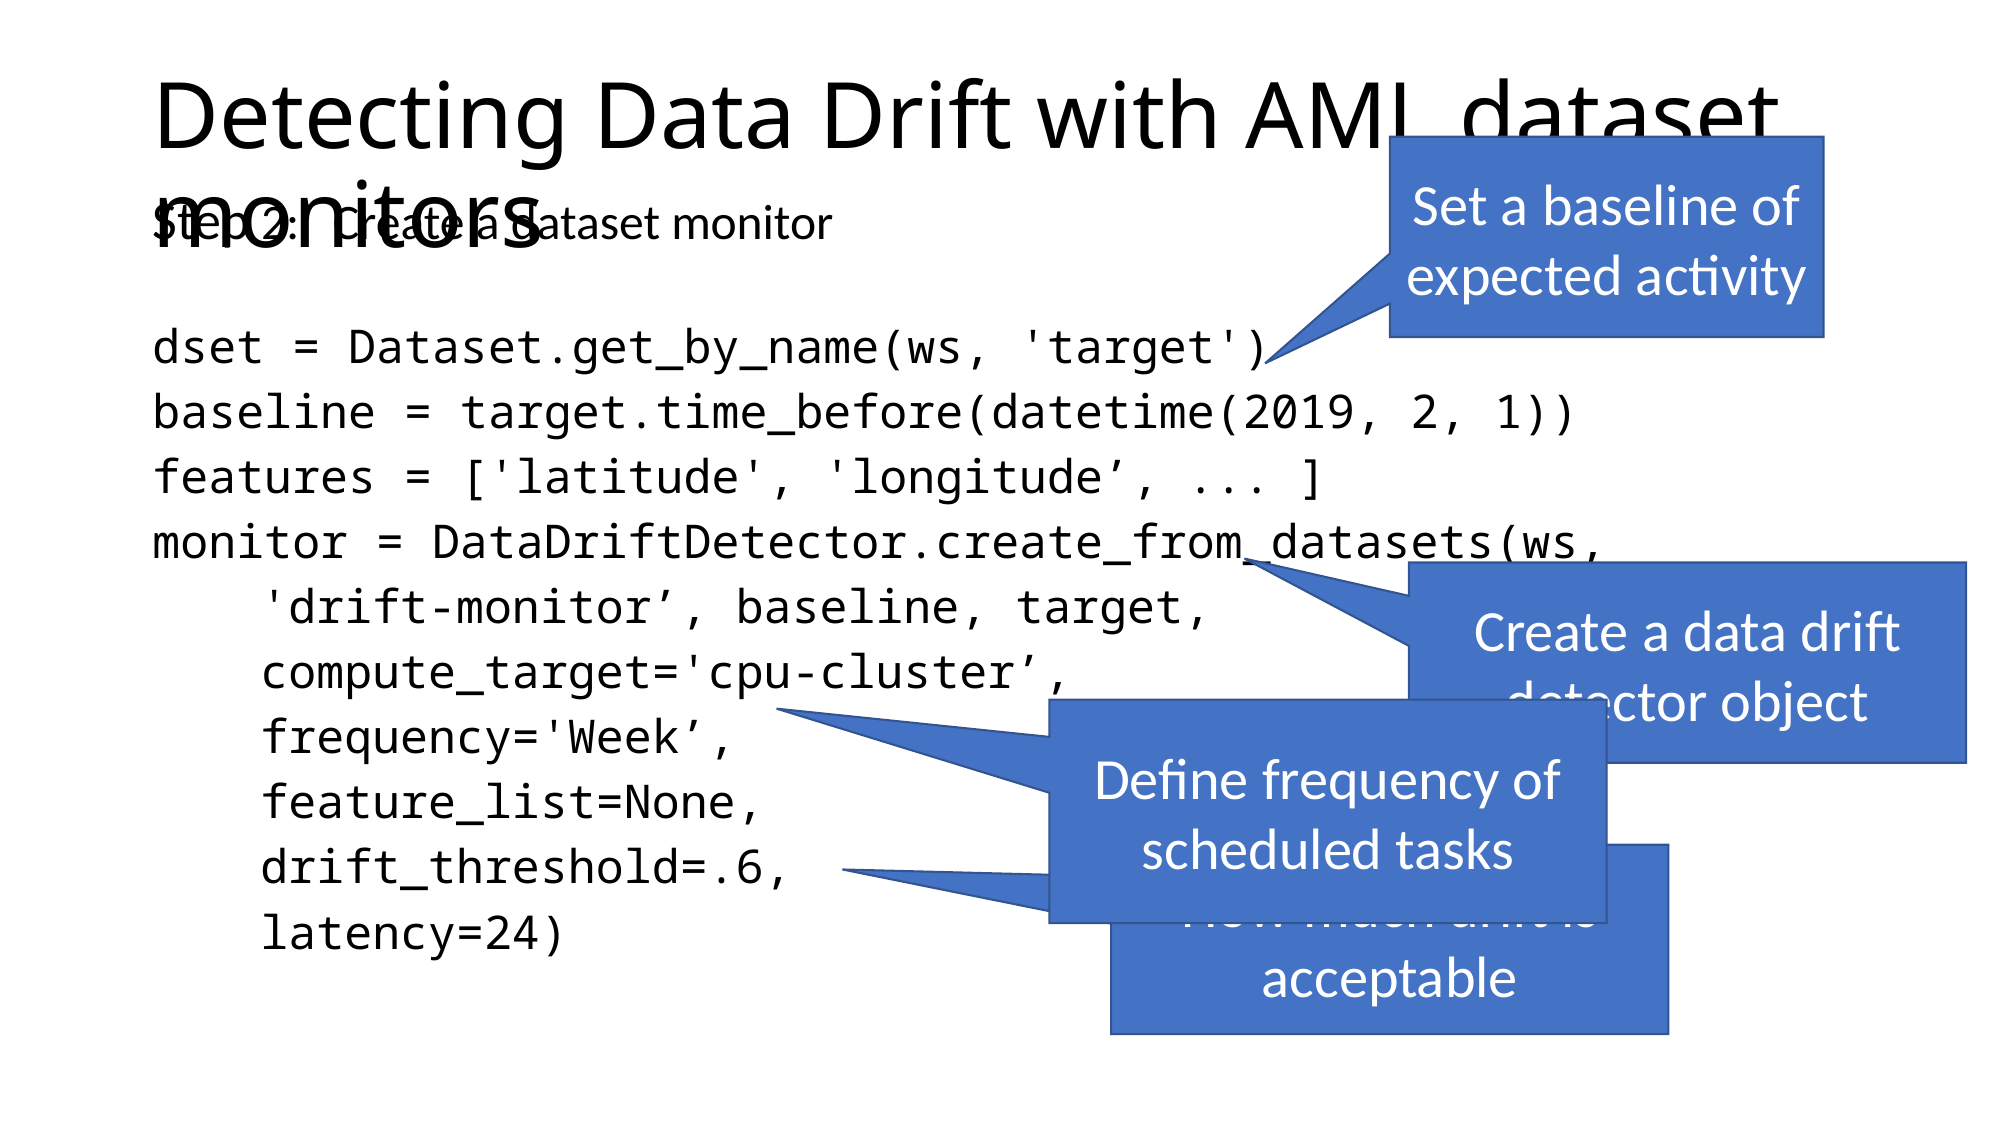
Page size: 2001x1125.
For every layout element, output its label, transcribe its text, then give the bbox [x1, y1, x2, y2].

text_box How much drift is acceptable [1110, 843, 1670, 1036]
text_box Create a data drift detector object [1243, 557, 1968, 764]
title Detecting Data Drift with AML dataset monitors [137, 59, 1863, 185]
text_box How much drift is acceptable [842, 868, 1048, 912]
list Step 2: Create a dataset monitor dset = Dataset.get_by_name(ws, 'target') baseline = target.time_before(datetime(2019, 2, 1)) features = ['latitude', 'longitude’, ... ] monitor = DataDriftDetector.create_from_datasets(ws, 'drift-monitor’, baseline, target, compute_target='cpu-cluster’, frequency='Week’, feature_list=None, drift_threshold=.6, latency=24) [137, 185, 1863, 971]
text_box Define frequency of scheduled tasks [776, 698, 1608, 925]
text_box Set a baseline of expected activity [1264, 135, 1825, 365]
